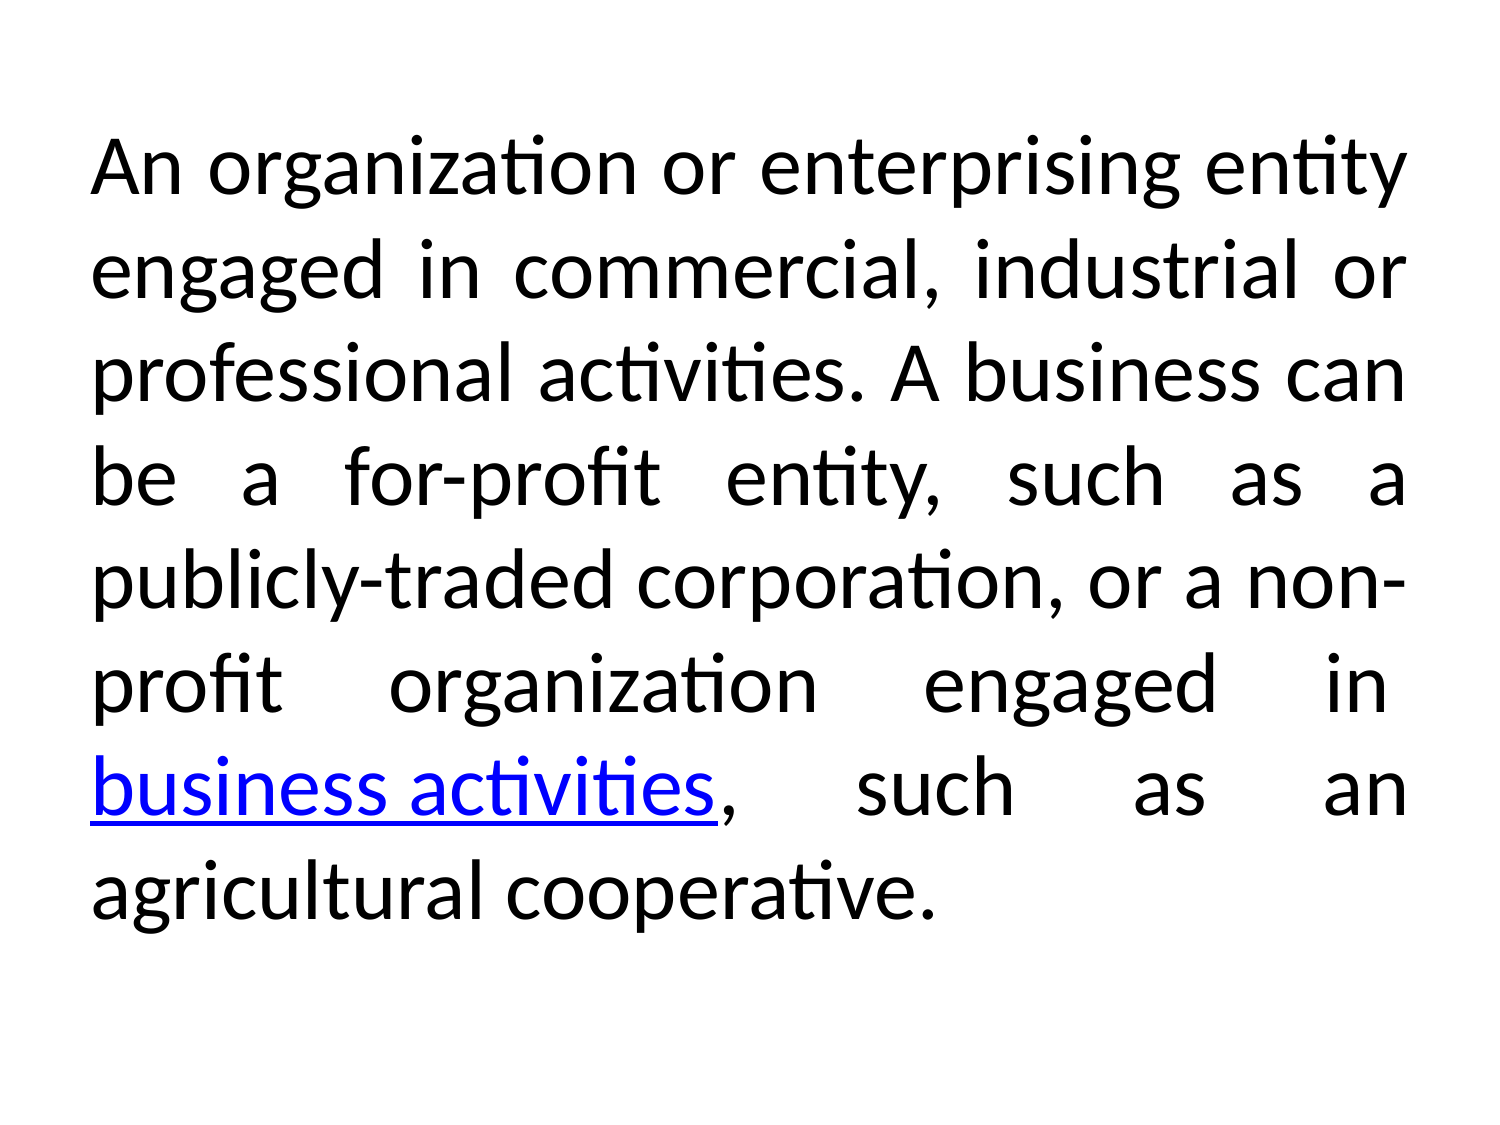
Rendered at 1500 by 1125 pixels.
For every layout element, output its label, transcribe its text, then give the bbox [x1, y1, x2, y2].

title An organization or enterprising entity engaged in commercial, industrial or professional activities. A business can be a for-profit entity, such as a publicly-traded corporation, or a non-profit organization engaged in business activities, such as an agricultural cooperative. [75, 45, 1425, 1000]
